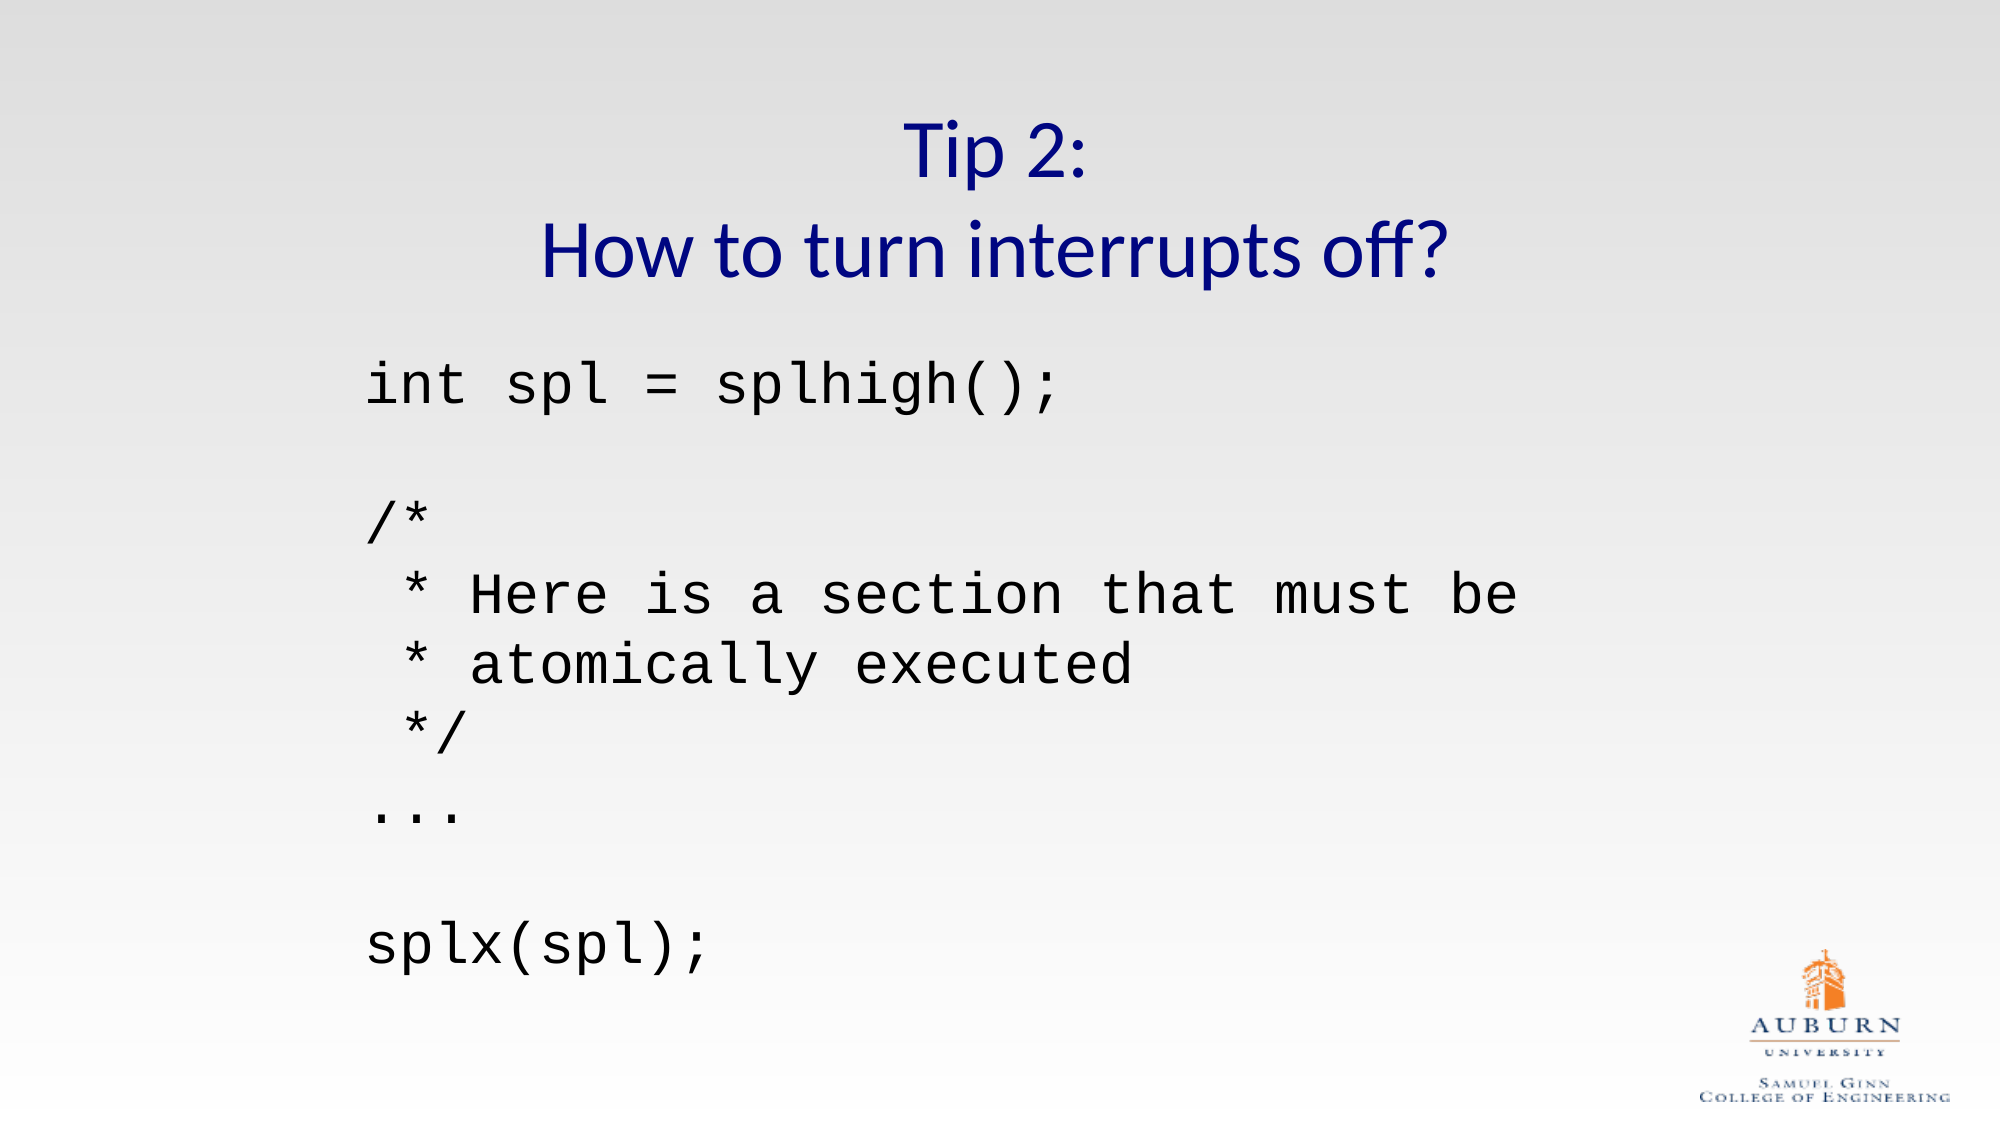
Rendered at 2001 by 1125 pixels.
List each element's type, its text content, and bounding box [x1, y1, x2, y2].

picture [1700, 949, 1950, 1102]
text_box int spl = splhigh(); /* * Here is a section that must be * atomically executed */ ... splx(spl); [349, 337, 1713, 983]
title Tip 2: How to turn interrupts off? [300, 75, 1713, 313]
